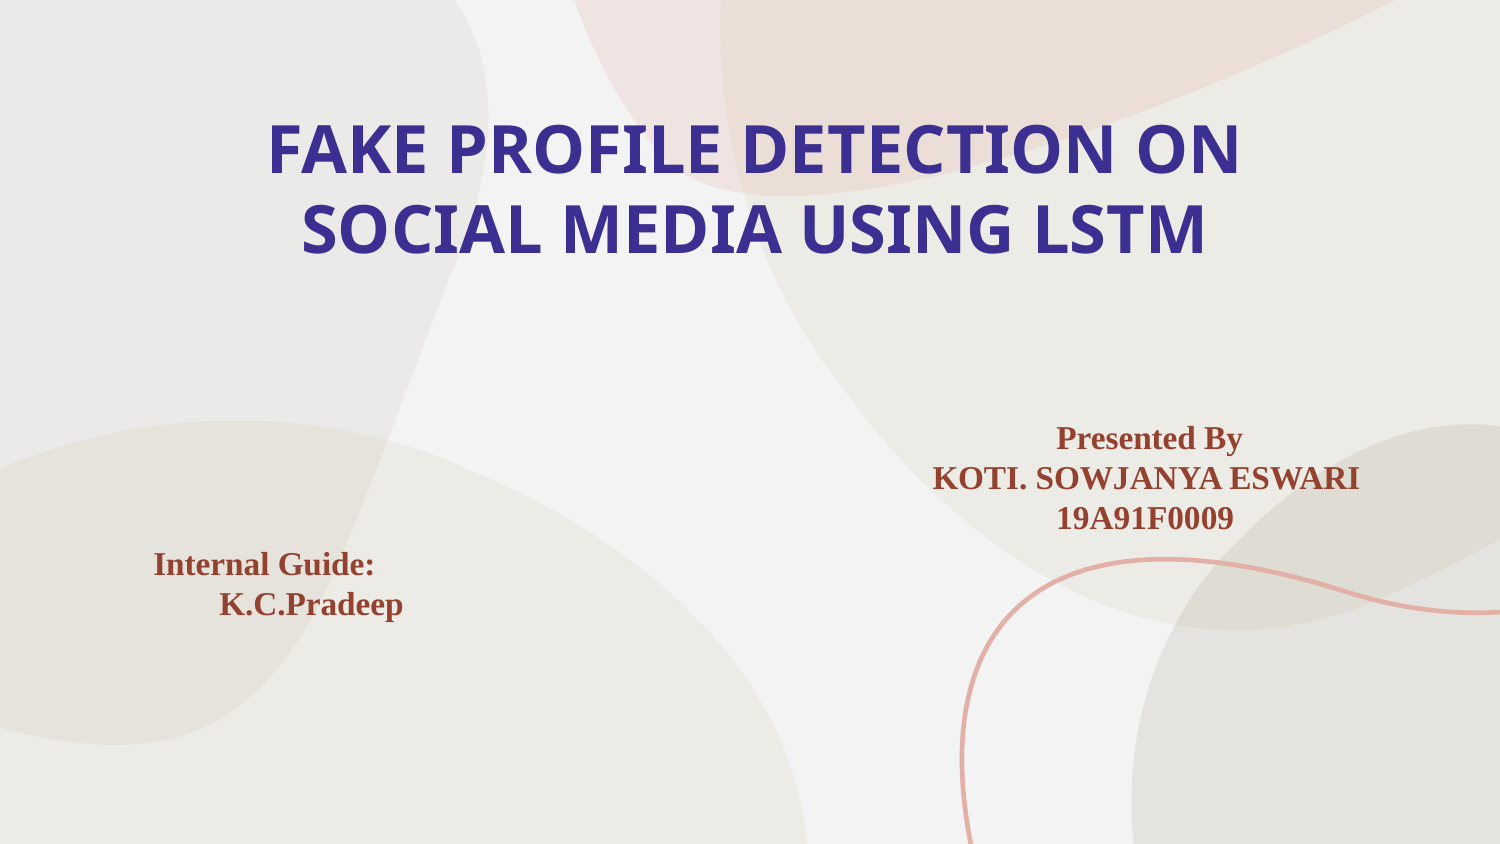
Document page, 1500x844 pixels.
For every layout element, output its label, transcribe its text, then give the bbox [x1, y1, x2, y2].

title Presented By KOTI. SOWJANYA ESWARI 19A91F0009 [901, 368, 1403, 552]
subtitle Internal Guide: K.C.Pradeep [117, 527, 448, 666]
title FAKE PROFILE DETECTION ON SOCIAL MEDIA USING LSTM [188, 69, 1322, 282]
